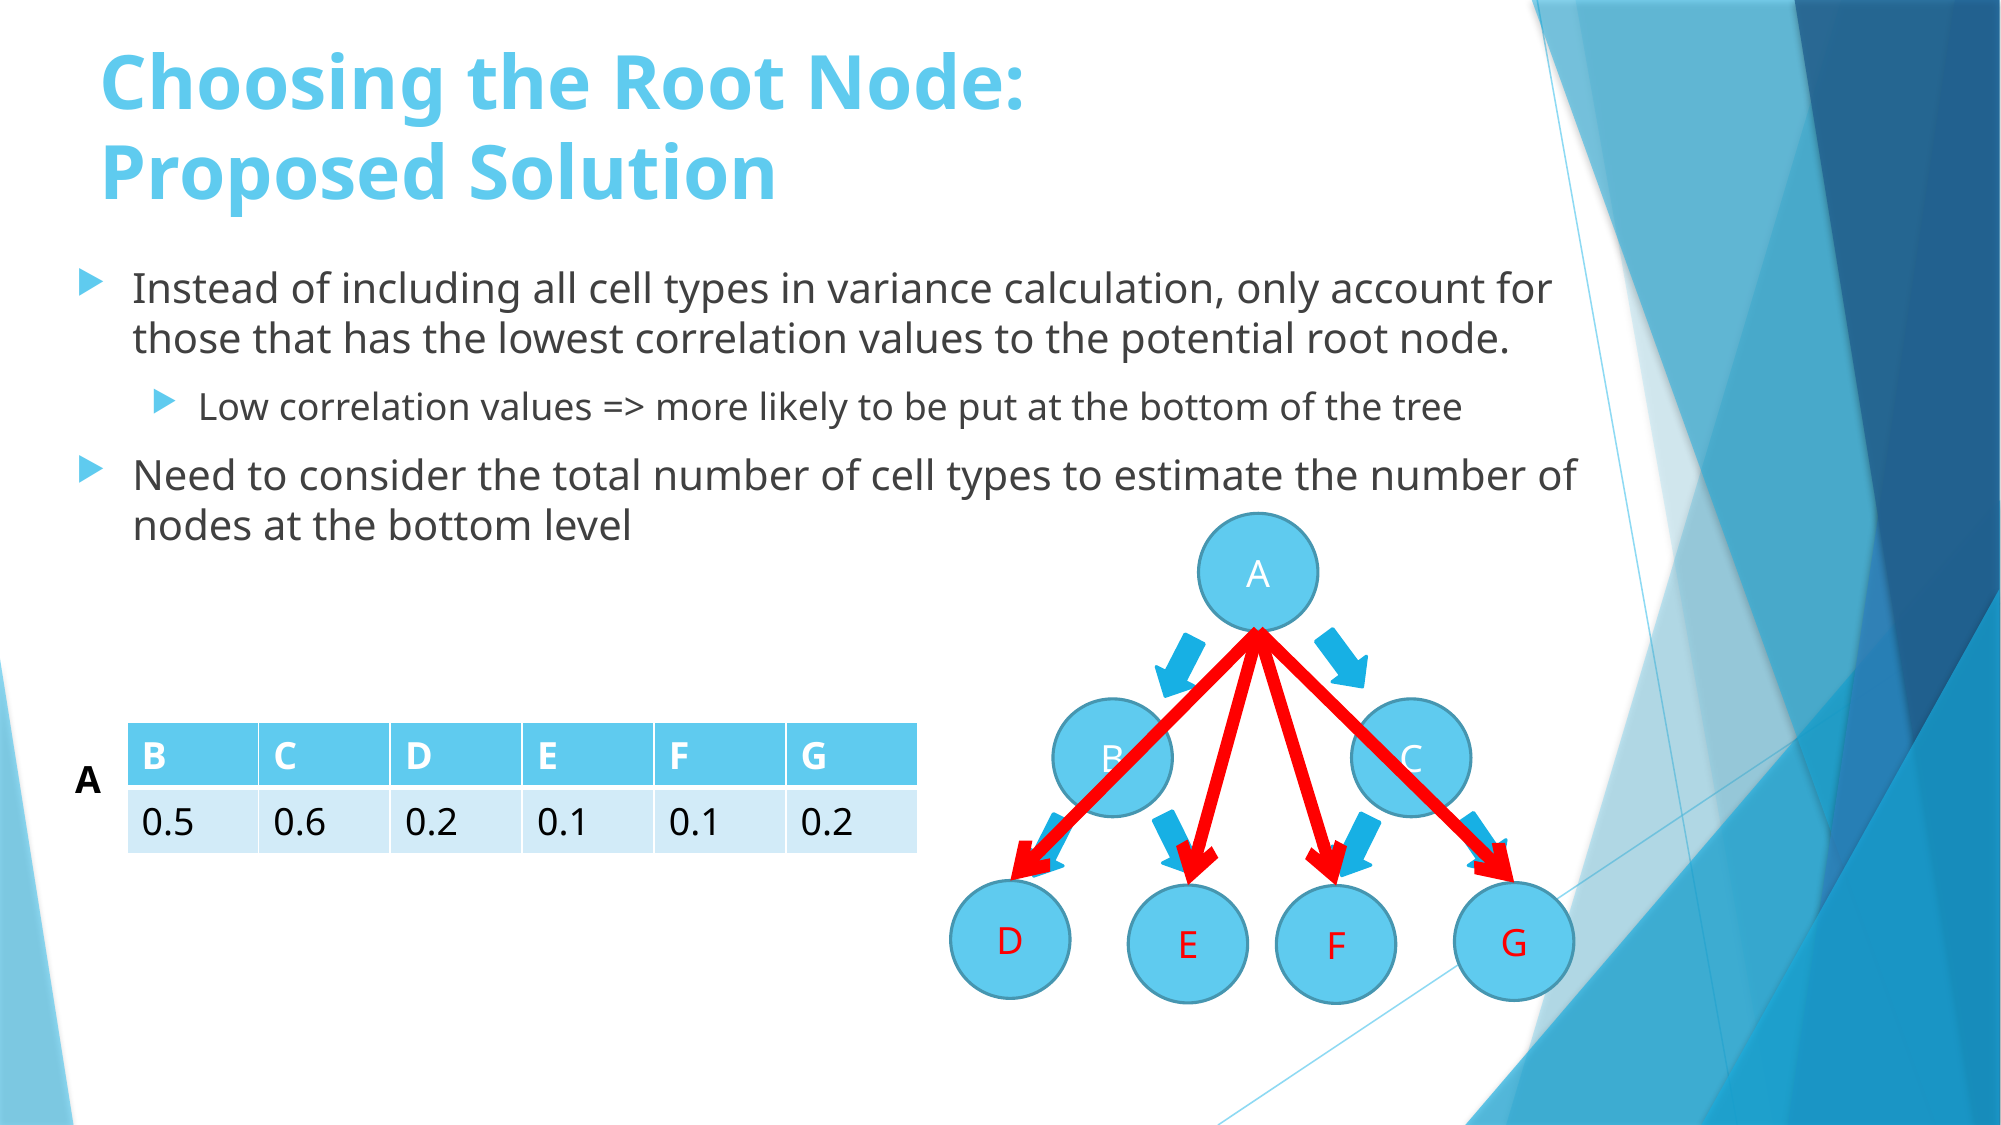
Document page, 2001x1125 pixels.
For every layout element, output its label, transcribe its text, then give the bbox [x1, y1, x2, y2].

table_cell 0.1 [655, 790, 785, 853]
table_cell 0.1 [523, 790, 653, 853]
text_box A [60, 748, 116, 809]
table_cell 0.6 [259, 790, 389, 853]
table_header G [787, 723, 917, 785]
table_cell 0.2 [787, 790, 917, 853]
table_header F [655, 723, 785, 785]
title Choosing the Root Node: Proposed Solution [85, 26, 1122, 225]
table_cell 0.5 [128, 790, 258, 853]
table_header E [523, 723, 653, 785]
table_header D [391, 723, 521, 785]
text_box D [949, 879, 1072, 1000]
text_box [1257, 630, 1515, 884]
text_box G [1452, 881, 1576, 1003]
table_header C [259, 723, 389, 785]
table_cell 0.2 [391, 790, 521, 853]
text_box F [1274, 893, 1398, 1005]
text_box A [1196, 511, 1320, 628]
text_box E [1126, 889, 1250, 1005]
list Instead of including all cell types in variance calculation, only account for those that has the lowest correlation values to the potential root node. Low correlation values => more likely to be put at the bottom of the tree Need to consider the total number of cell types to estimate the number of nodes at the bottom level [61, 254, 1627, 737]
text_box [1009, 630, 1255, 881]
table_header B [128, 723, 258, 785]
